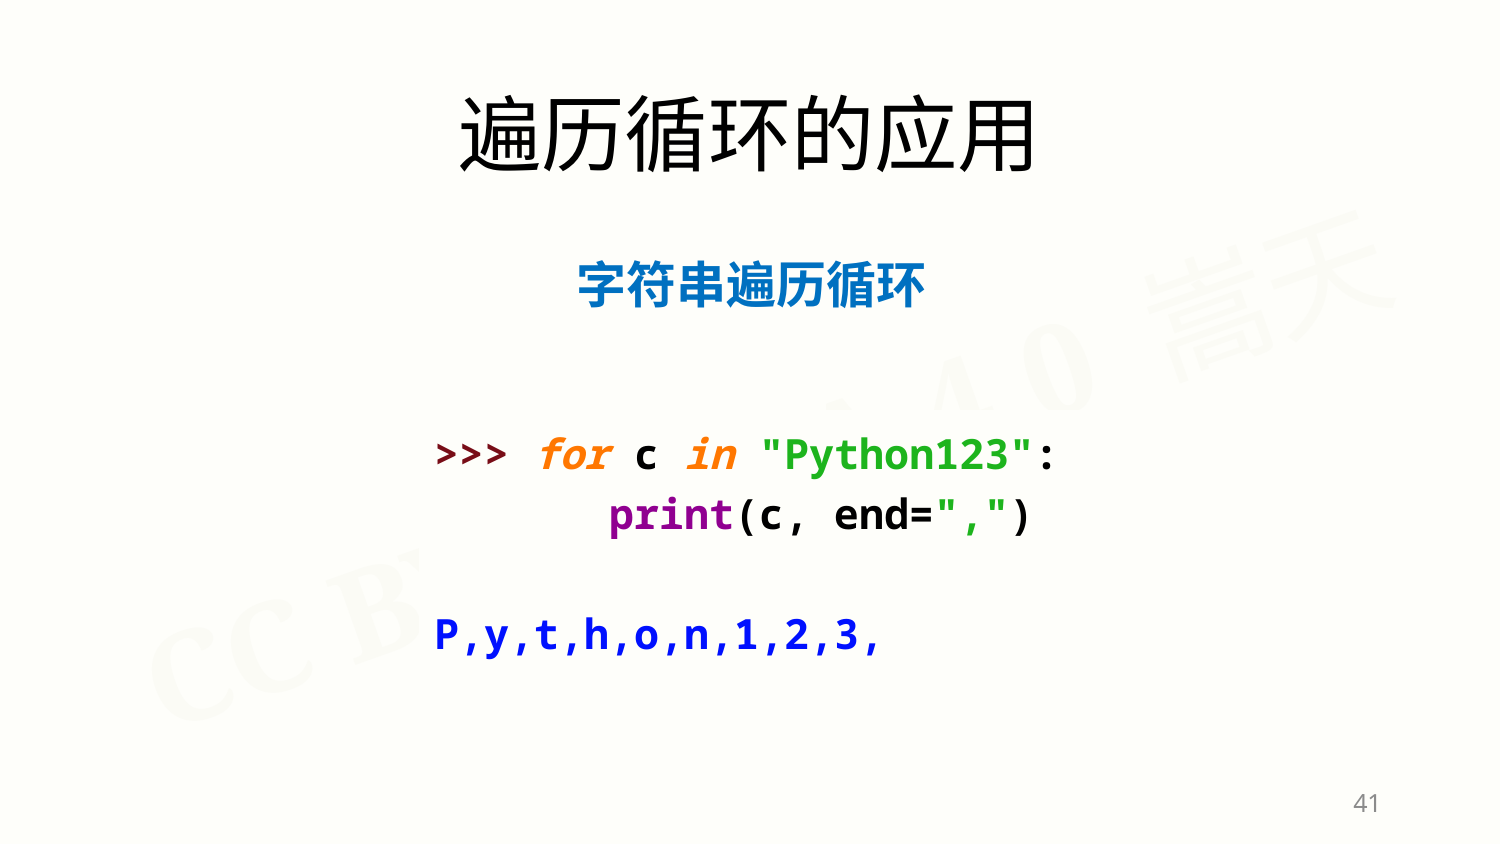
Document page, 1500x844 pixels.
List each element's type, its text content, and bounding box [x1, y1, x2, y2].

text_box 遍历循环的应用 [0, 79, 1500, 211]
text_box >>> for c in "Python123": print(c, end=",") P,y,t,h,o,n,1,2,3, [419, 410, 1117, 775]
text_box 字符串遍历循环 [1, 215, 1500, 321]
slide_number 41 [1059, 782, 1397, 828]
